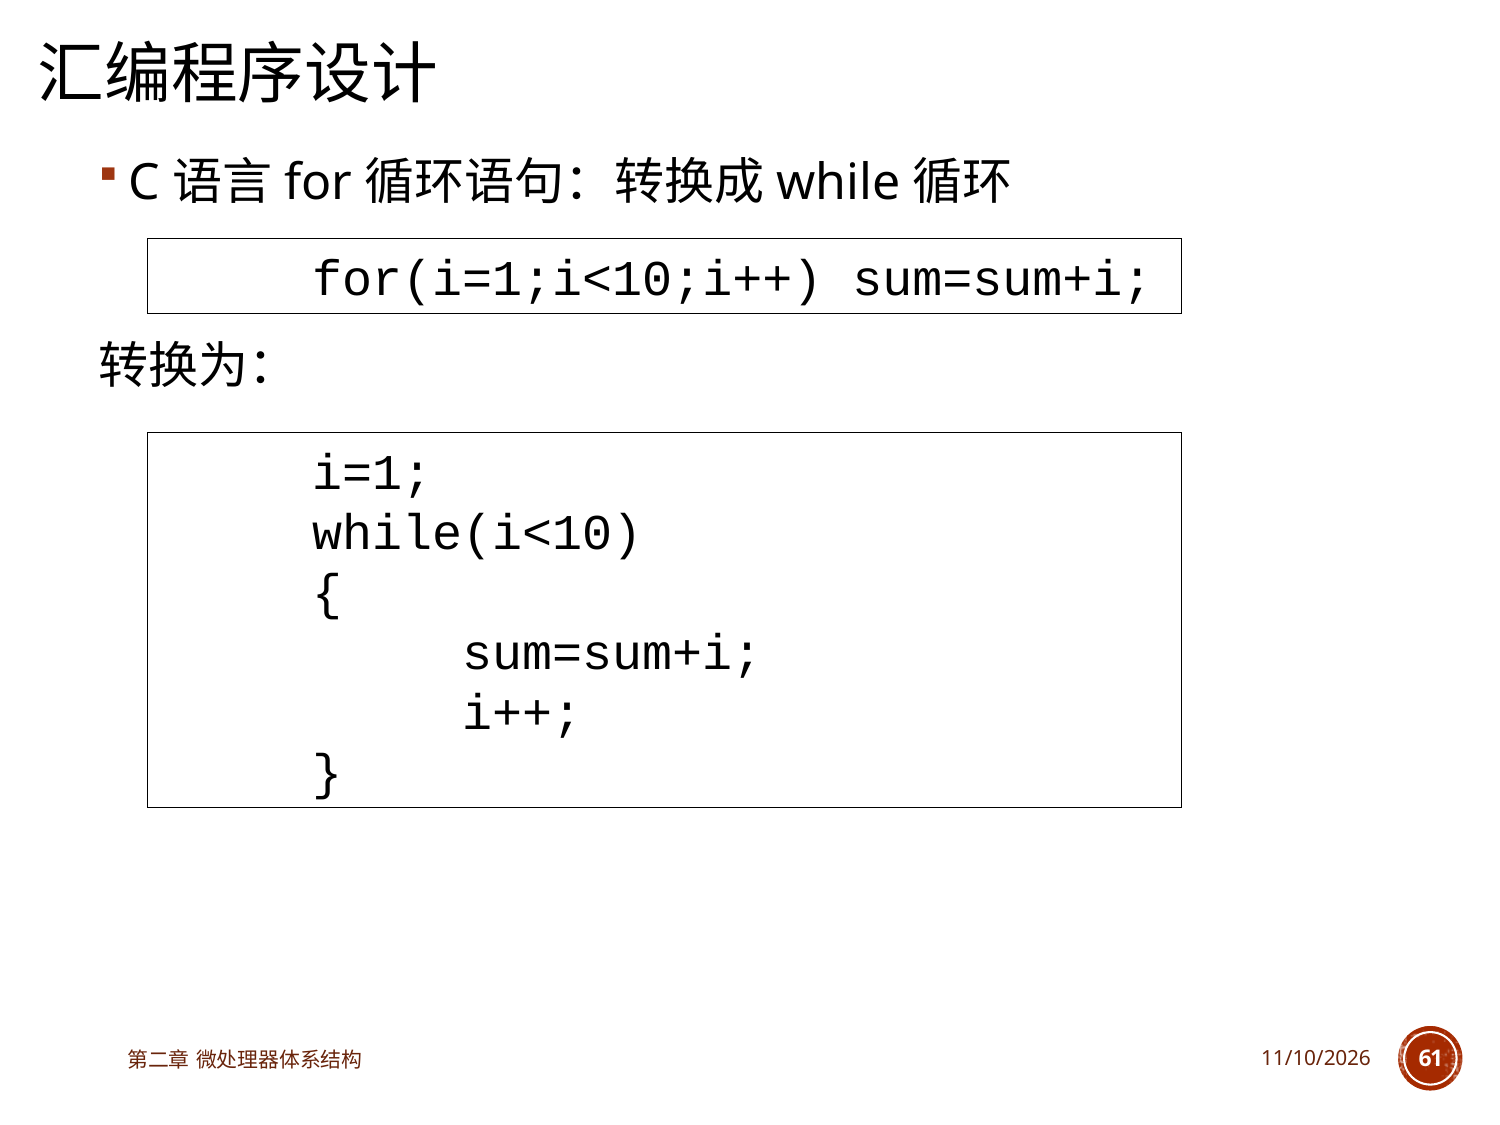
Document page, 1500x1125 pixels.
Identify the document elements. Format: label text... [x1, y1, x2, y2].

slide_number 61 [1391, 1028, 1471, 1089]
text_box i=1; while(i<10) { sum=sum+i; i++; } [147, 432, 1182, 808]
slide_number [982, 1028, 1386, 1089]
footer 第二章 微处理器体系结构 [112, 1028, 891, 1089]
list C语言for循环语句：转换成while循环 转换为： [38, 129, 1462, 980]
title 汇编程序设计 [22, 21, 1446, 131]
text_box for(i=1;i<10;i++) sum=sum+i; [147, 238, 1182, 314]
